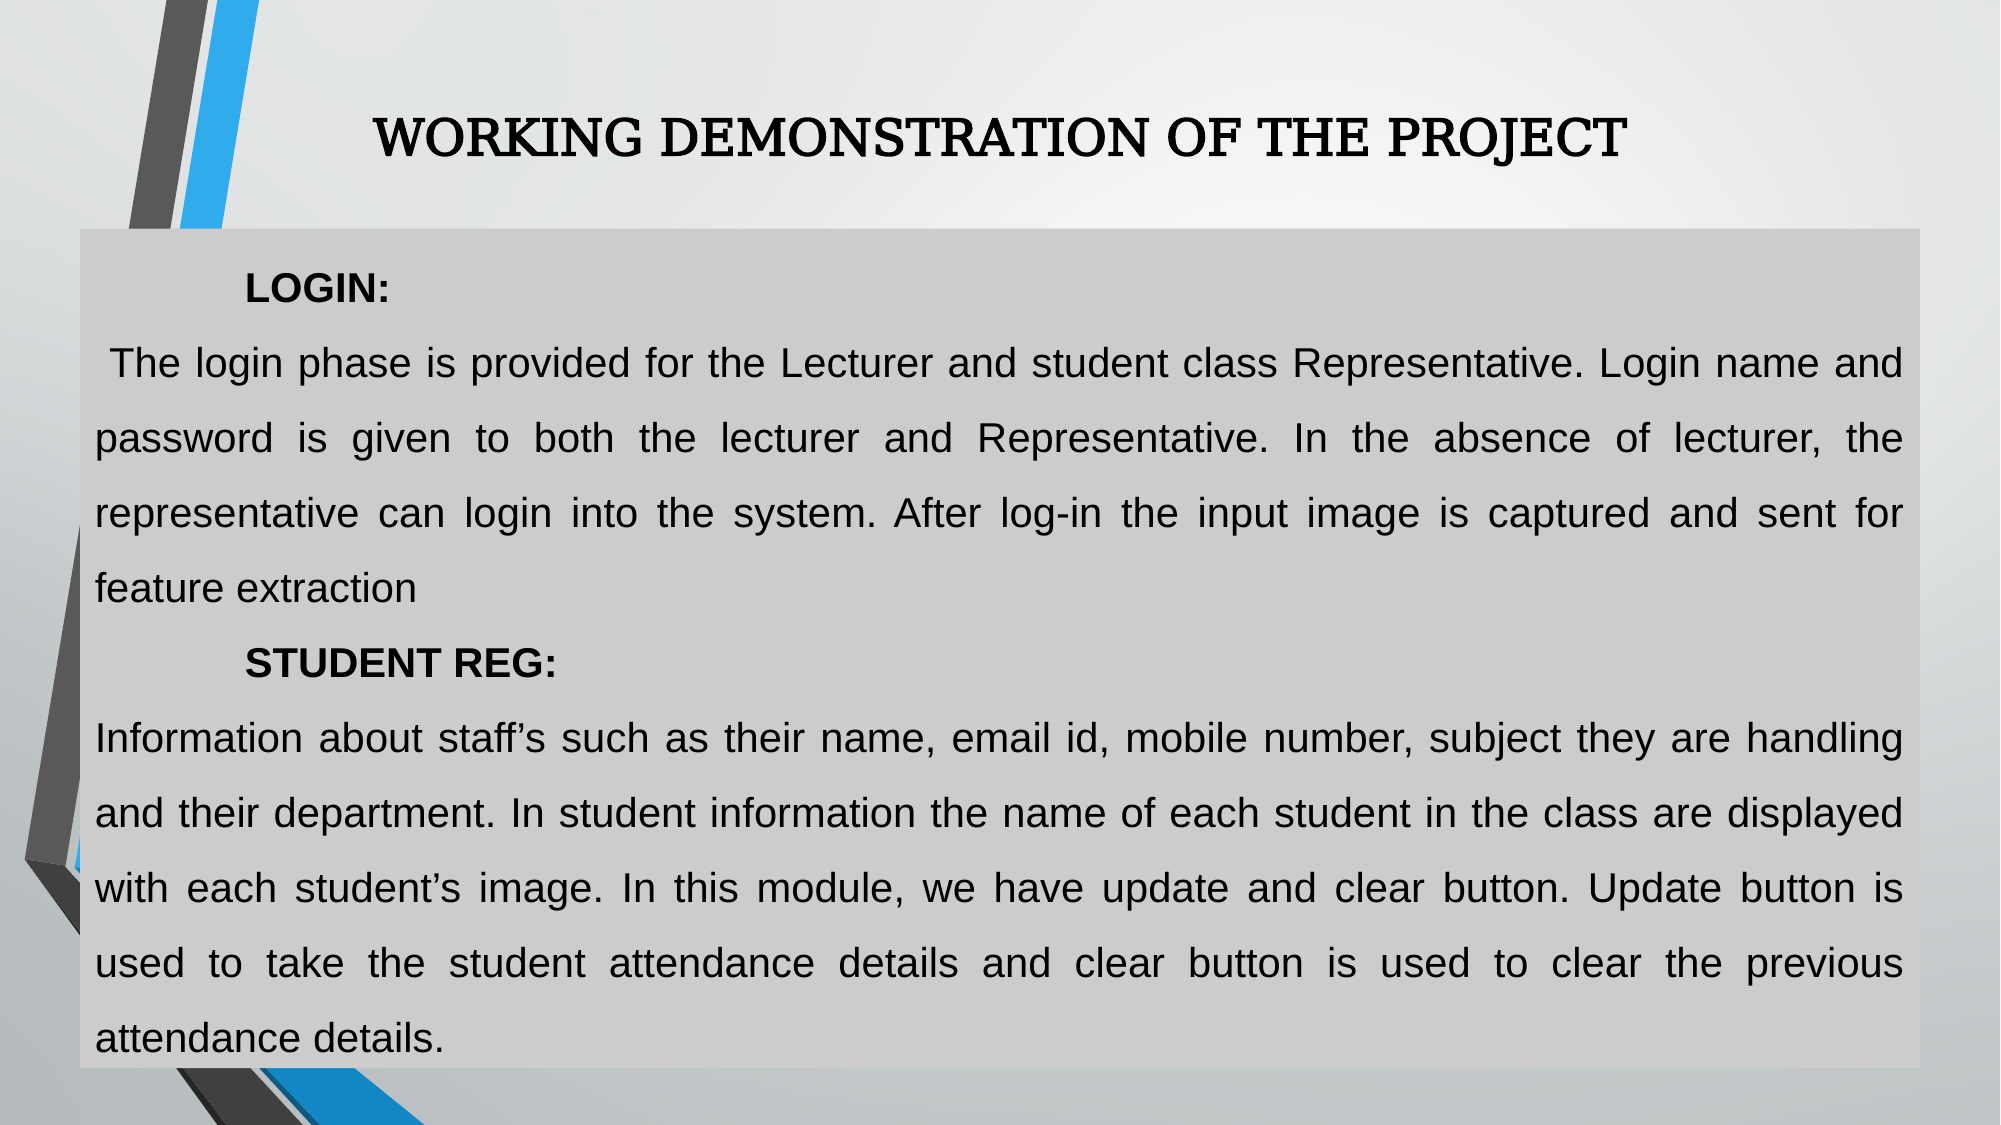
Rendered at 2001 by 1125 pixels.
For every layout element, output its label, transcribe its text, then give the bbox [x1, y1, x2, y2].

text_box WORKING DEMONSTRATION OF THE PROJECT [307, 97, 1692, 173]
text_box LOGIN: The login phase is provided for the Lecturer and student class Representative. Login name and password is given to both the lecturer and Representative. In the absence of lecturer, the representative can login into the system. After log-in the input image is captured and sent for feature extraction STUDENT REG: Information about staff’s such as their name, email id, mobile number, subject they are handling and their department. In student information the name of each student in the class are displayed with each student’s image. In this module, we have update and clear button. Update button is used to take the student attendance details and clear button is used to clear the previous attendance details. [80, 228, 1920, 1069]
